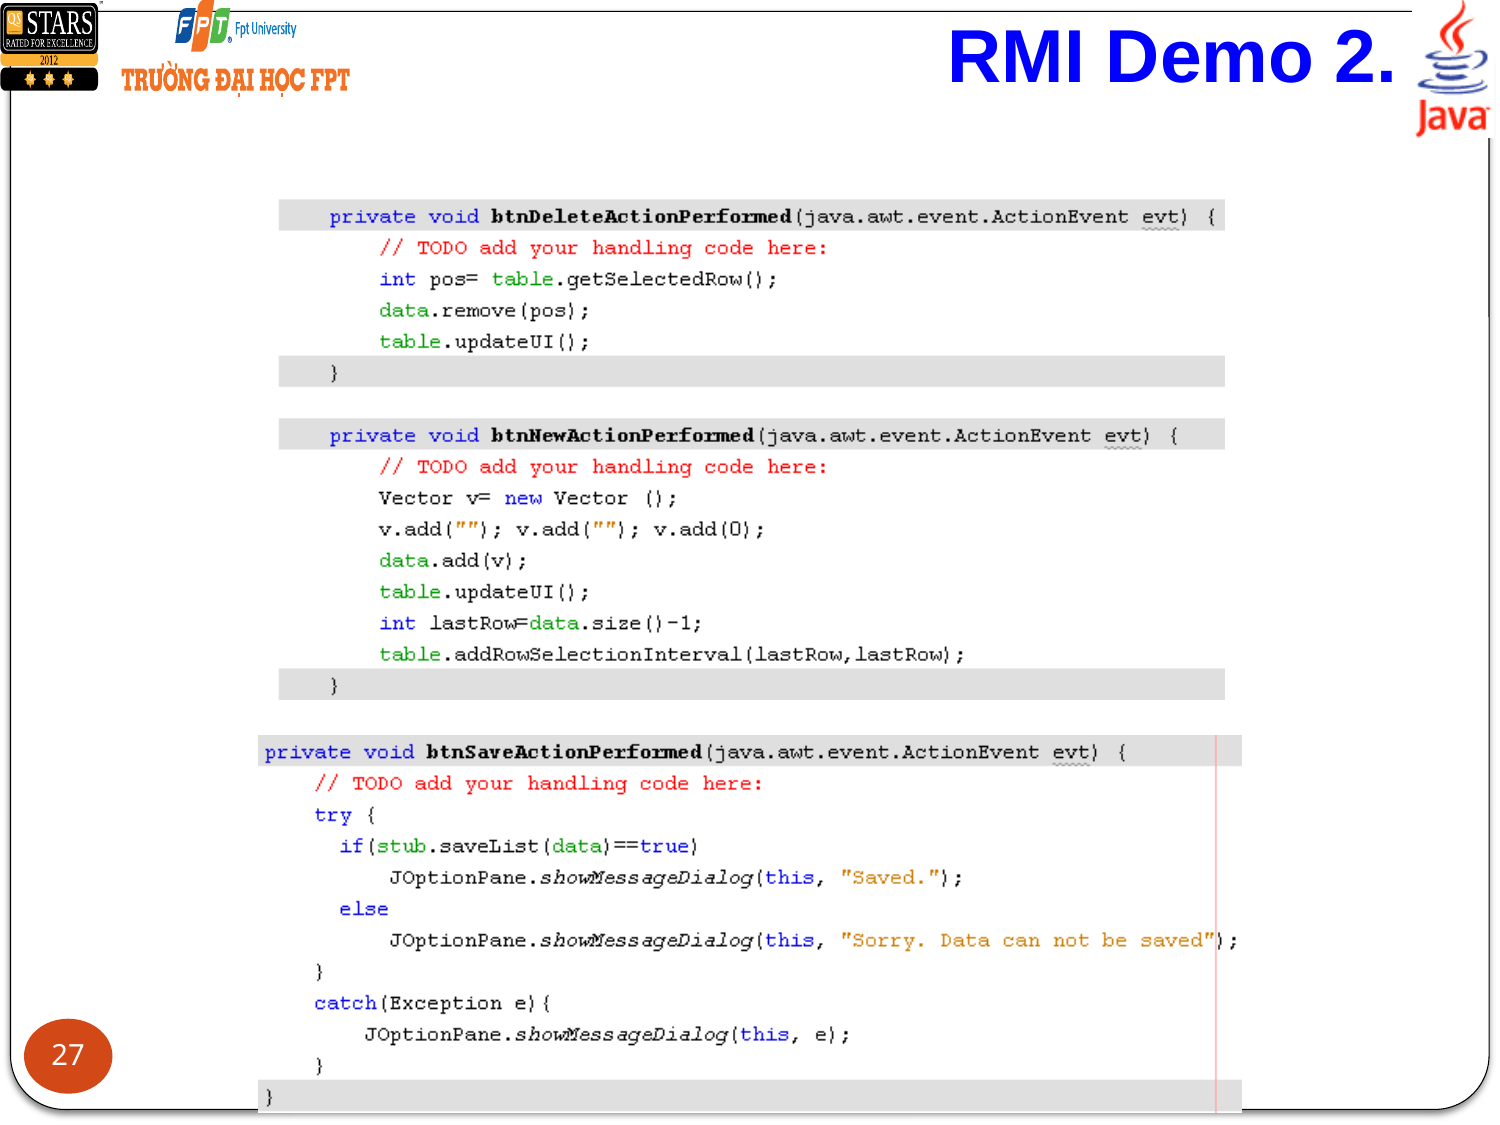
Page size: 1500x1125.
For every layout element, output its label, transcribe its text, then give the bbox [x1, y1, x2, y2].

picture [1412, 0, 1494, 138]
picture [258, 735, 1242, 1113]
title RMI Demo 2. [150, 0, 1413, 113]
picture [276, 198, 1226, 701]
slide_number 27 [23, 1018, 113, 1094]
